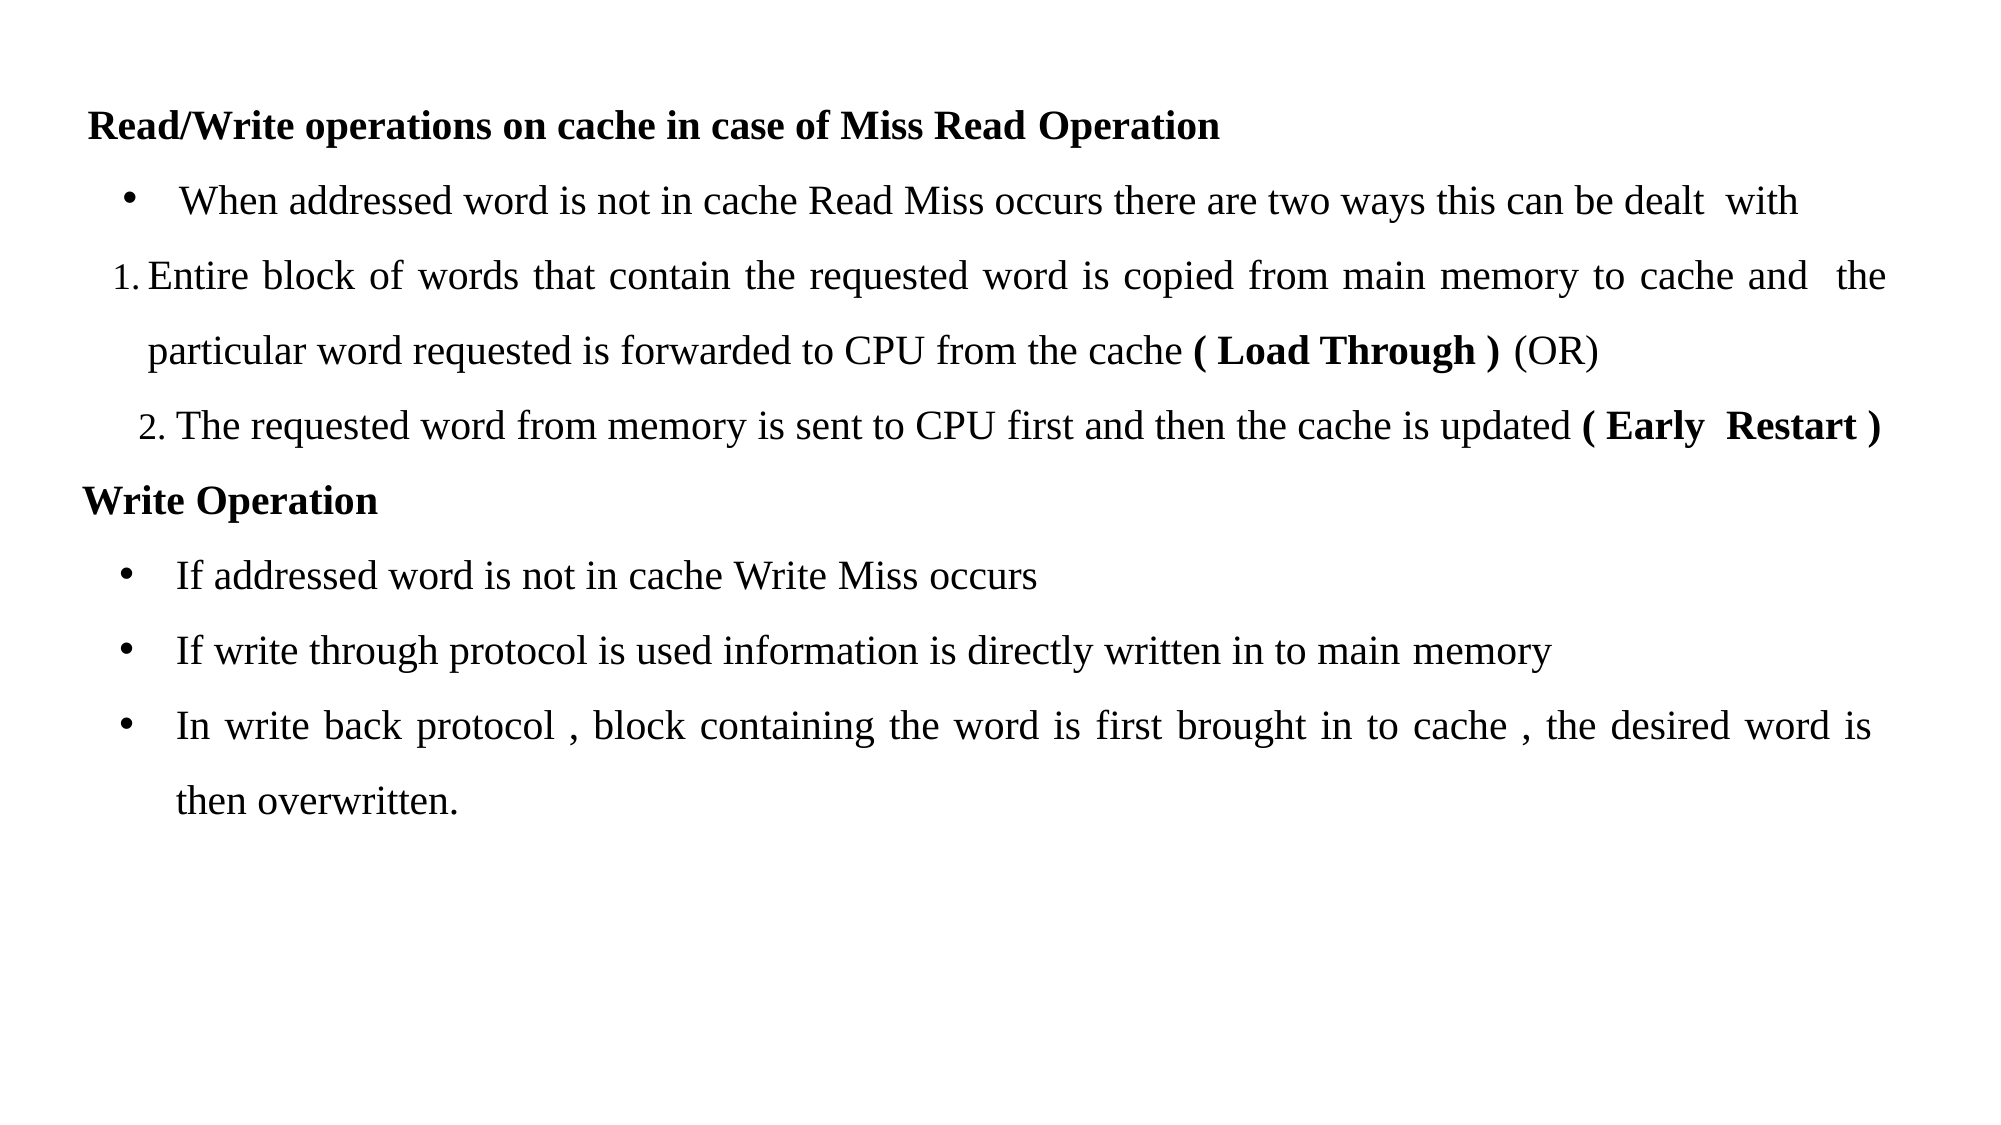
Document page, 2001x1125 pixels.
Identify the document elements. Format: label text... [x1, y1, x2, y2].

text_box Read/Write operations on cache in case of Miss Read Operation When addressed word is not in cache Read Miss occurs there are two ways this can be dealt with Entire block of words that contain the requested word is copied from main memory to cache and the particular word requested is forwarded to CPU from the cache ( Load Through ) (OR) The requested word from memory is sent to CPU first and then the cache is updated ( Early Restart ) Write Operation If addressed word is not in cache Write Miss occurs If write through protocol is used information is directly written in to main memory In write back protocol , block containing the word is first brought in to cache , the desired word is then overwritten. [65, 65, 1903, 831]
